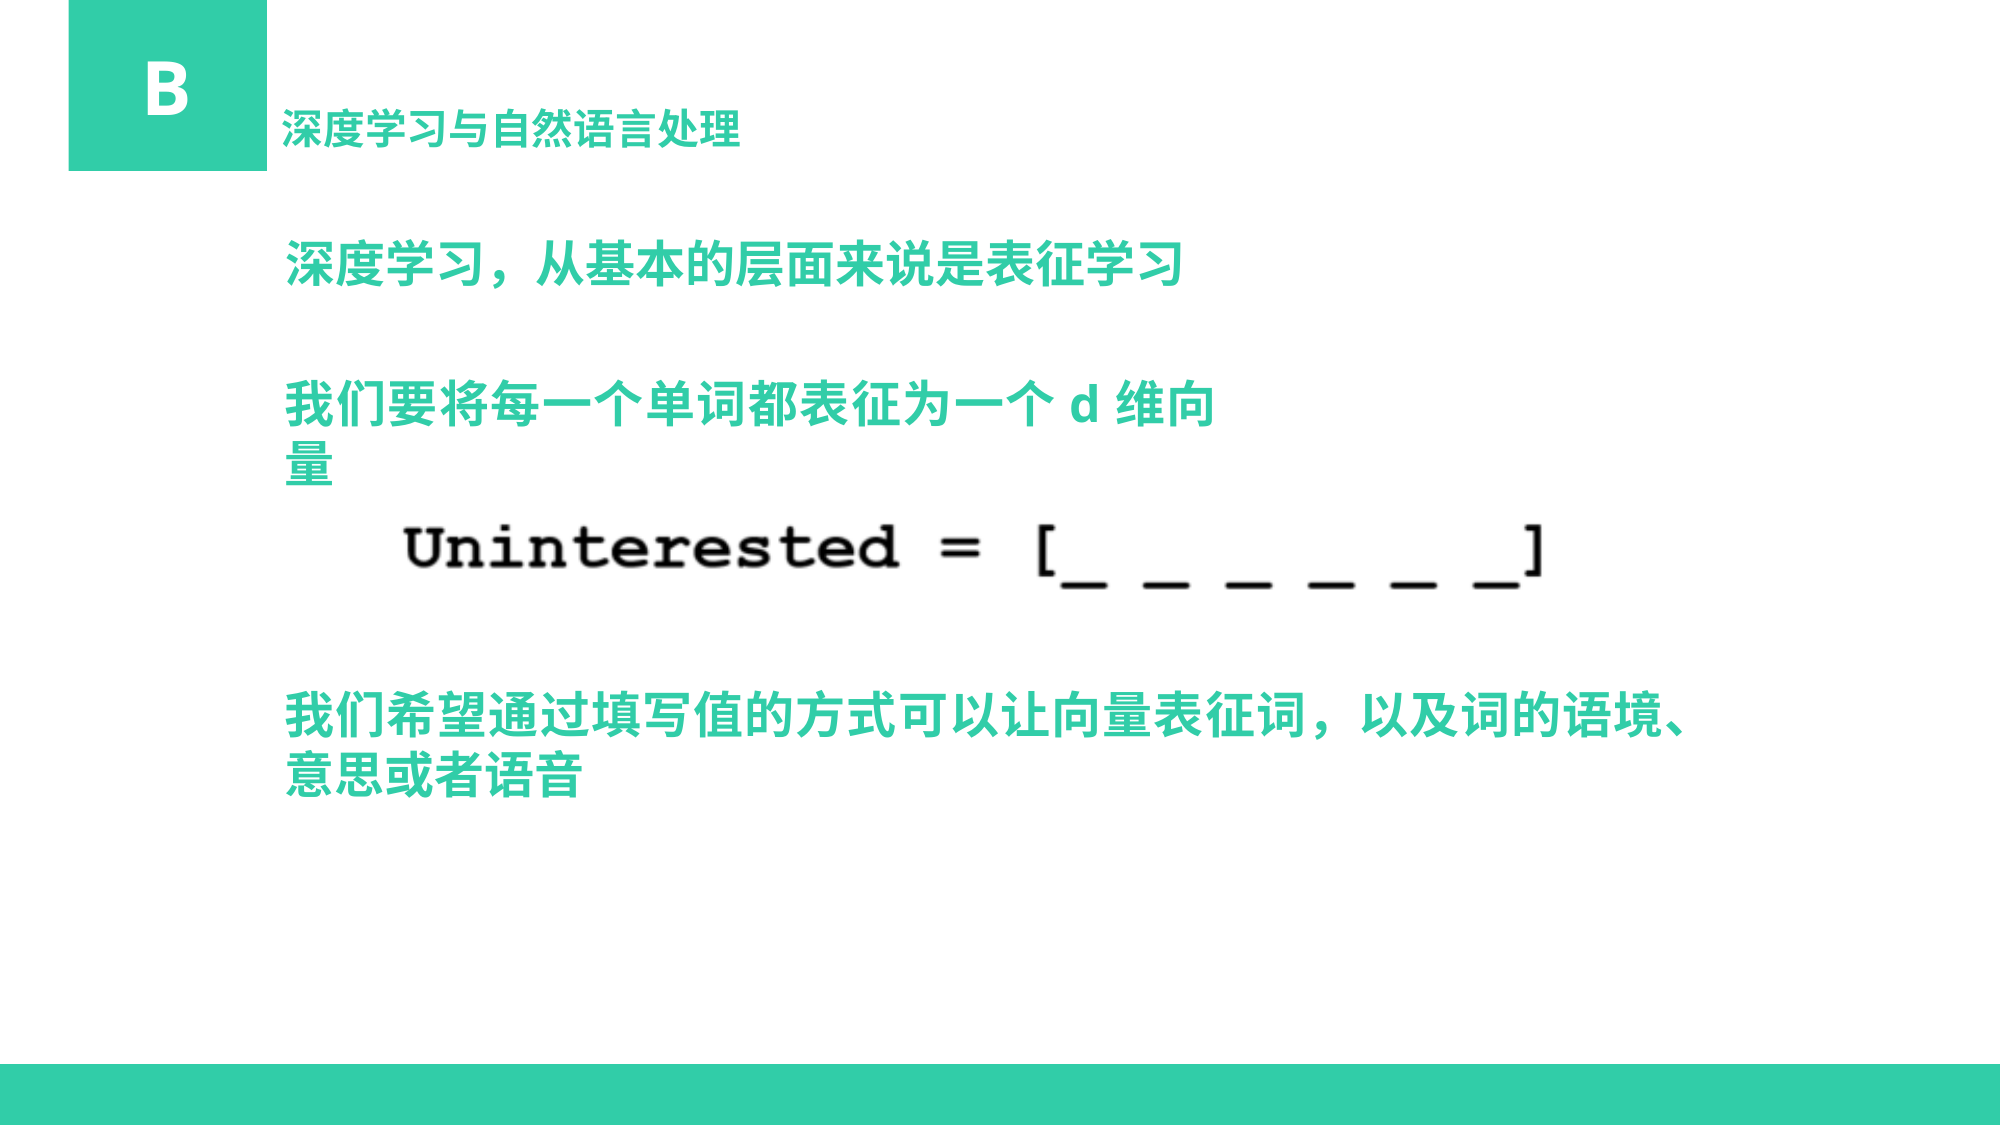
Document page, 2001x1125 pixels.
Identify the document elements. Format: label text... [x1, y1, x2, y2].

picture [374, 503, 1626, 621]
text_box B [133, 33, 200, 138]
text_box 深度学习，从基本的层面来说是表征学习 [277, 225, 1193, 301]
text_box [68, 0, 267, 171]
text_box 我们要将每一个单词都表征为一个d维向量 [277, 365, 1225, 441]
text_box 我们希望通过填写值的方式可以让向量表征词，以及词的语境、意思或者语音 [276, 675, 1724, 811]
text_box 深度学习与自然语言处理 [273, 95, 749, 161]
